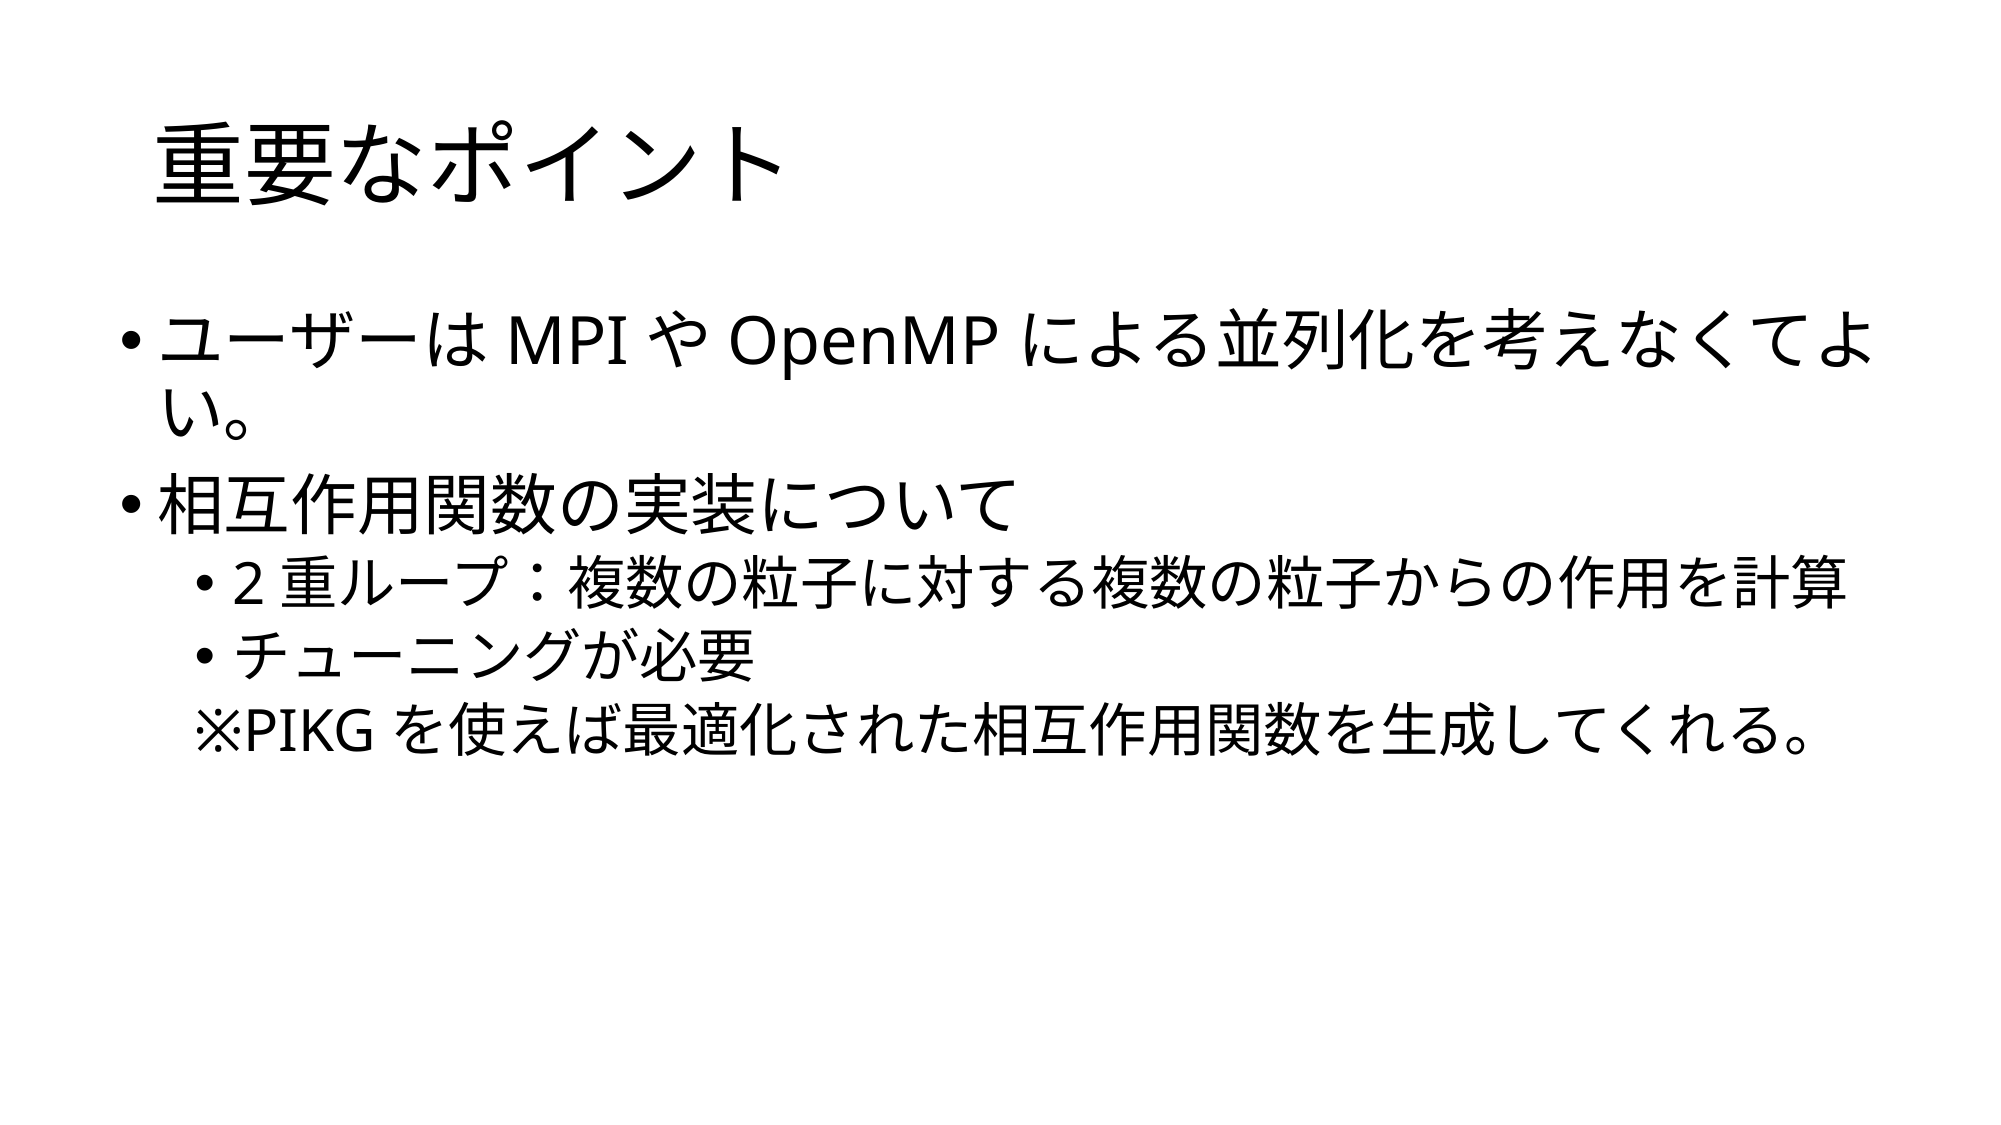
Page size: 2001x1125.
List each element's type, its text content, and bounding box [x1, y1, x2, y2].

title 重要なポイント [137, 59, 1863, 278]
list ユーザーはMPIやOpenMPによる並列化を考えなくてよい。 相互作用関数の実装について 2重ループ：複数の粒子に対する複数の粒子からの作用を計算 チューニングが必要 ※PIKGを使えば最適化された相互作用関数を生成してくれる。 [104, 299, 1921, 1014]
